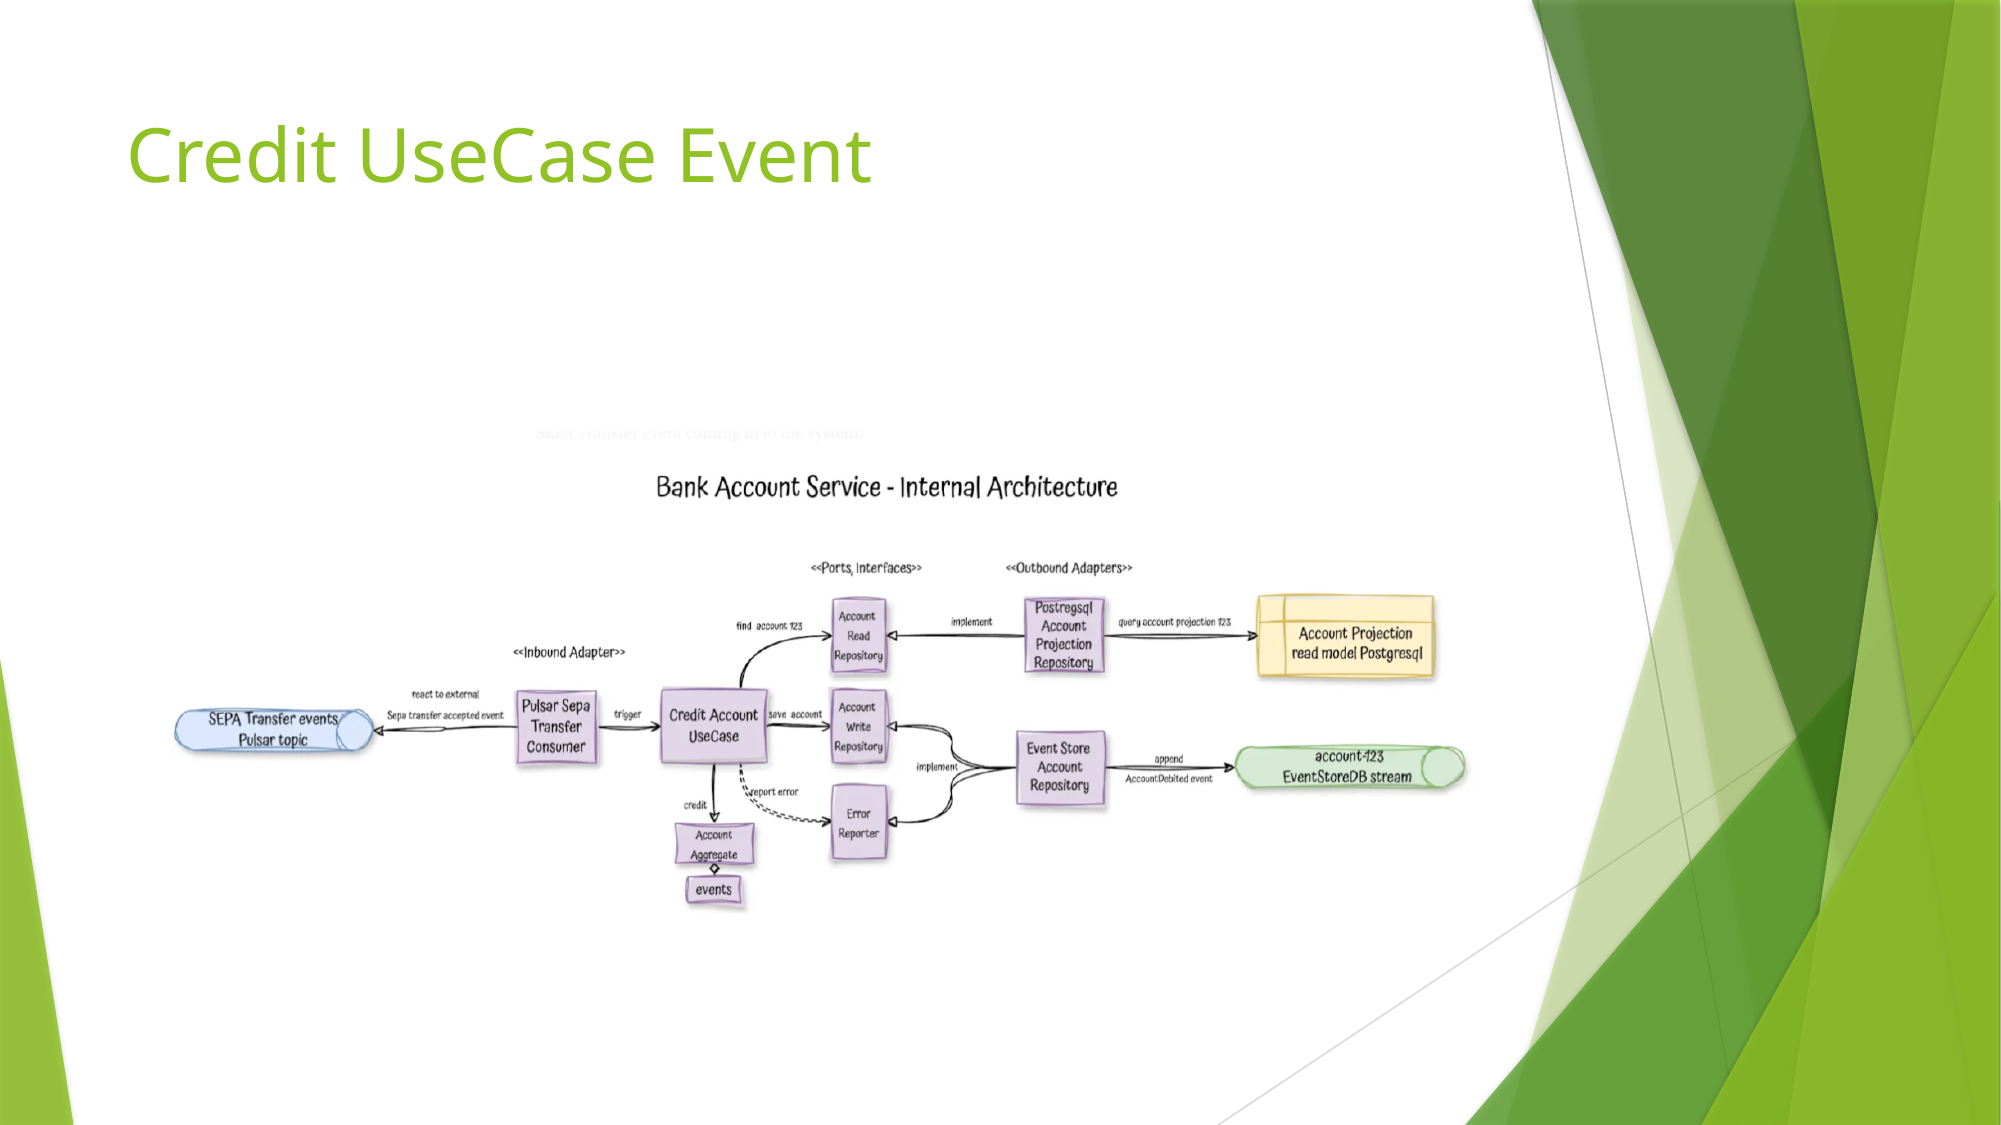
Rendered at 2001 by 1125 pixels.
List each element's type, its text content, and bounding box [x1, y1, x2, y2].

title Credit UseCase Event [111, 99, 1522, 317]
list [110, 431, 1522, 915]
